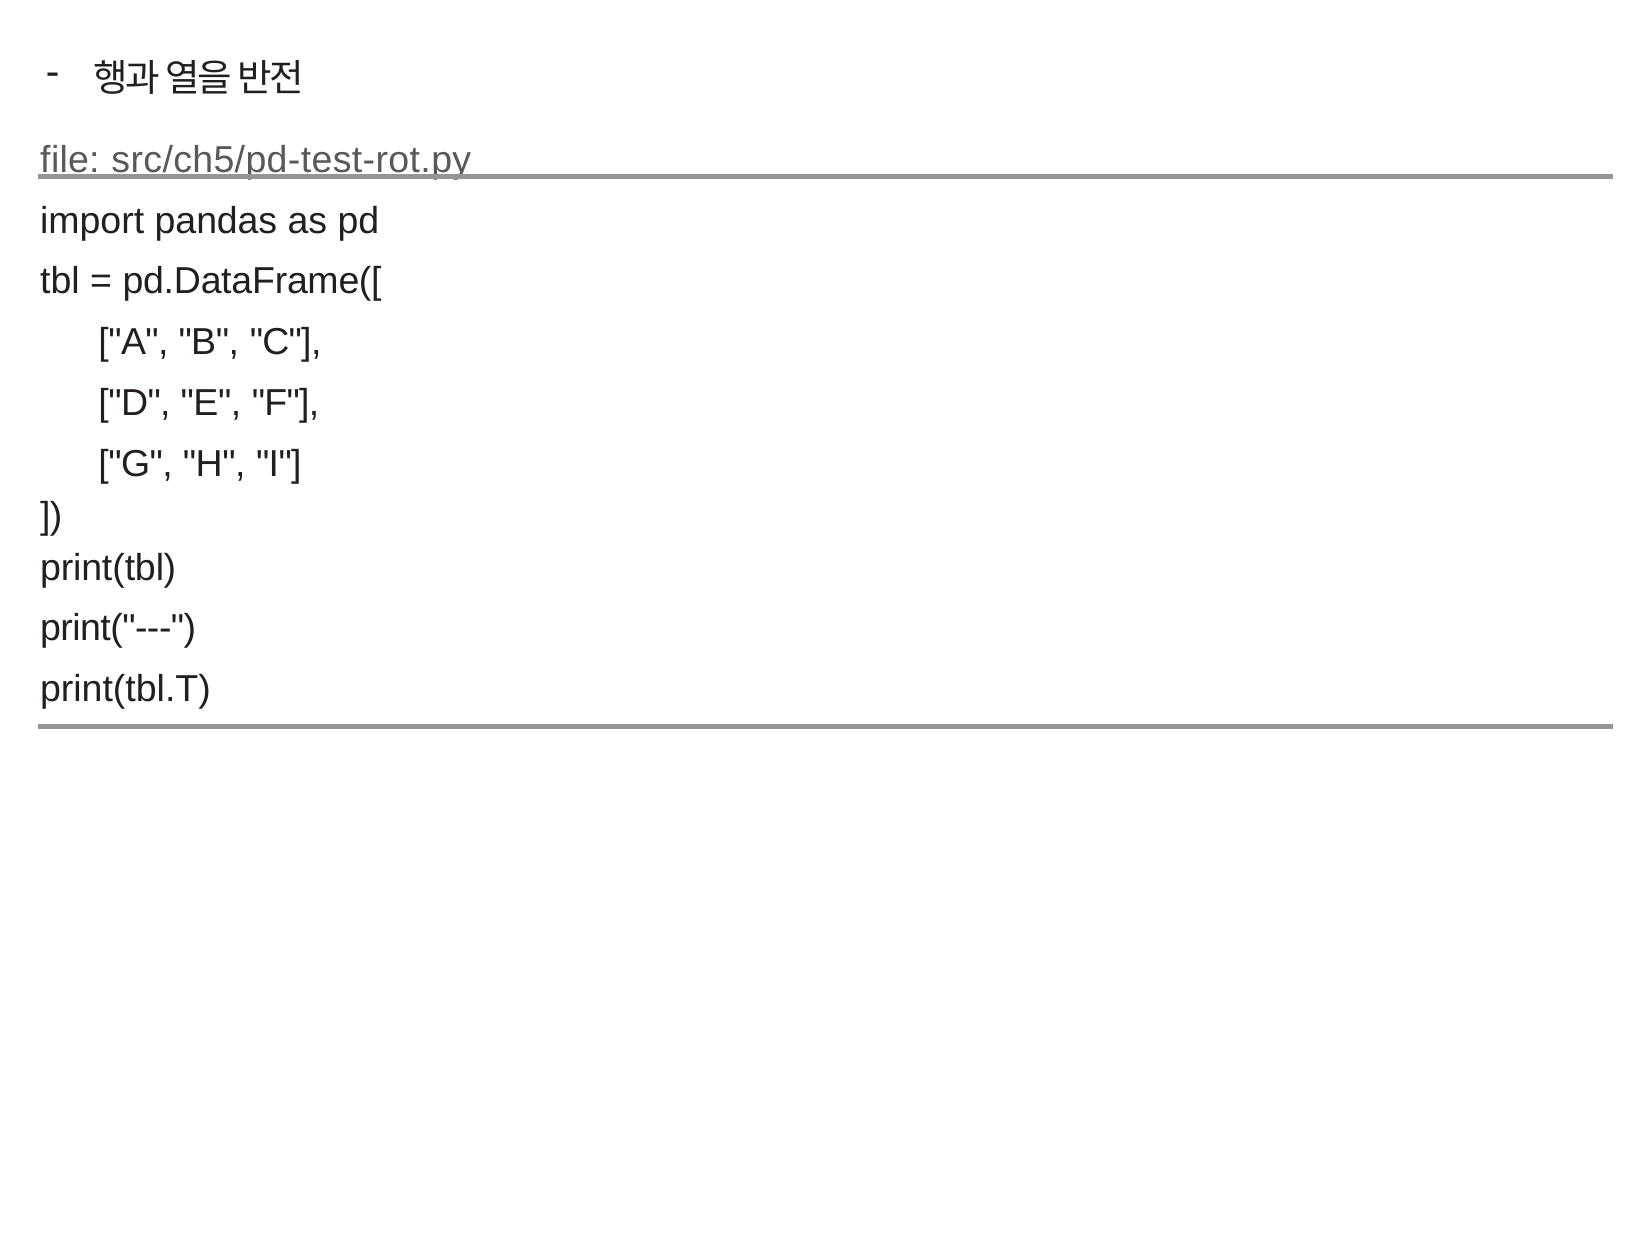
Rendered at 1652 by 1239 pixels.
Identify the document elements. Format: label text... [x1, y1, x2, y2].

text_box file: src/ch5/pd-test-rot.py import pandas as pd tbl = pd.DataFrame([ ["A", "B", "C"], ["D", "E", "F"], ["G", "H", "I"] ]) print(tbl) print("---") print(tbl.T) [38, 119, 1639, 770]
text_box 행과 열을 반전 [44, 31, 1607, 100]
